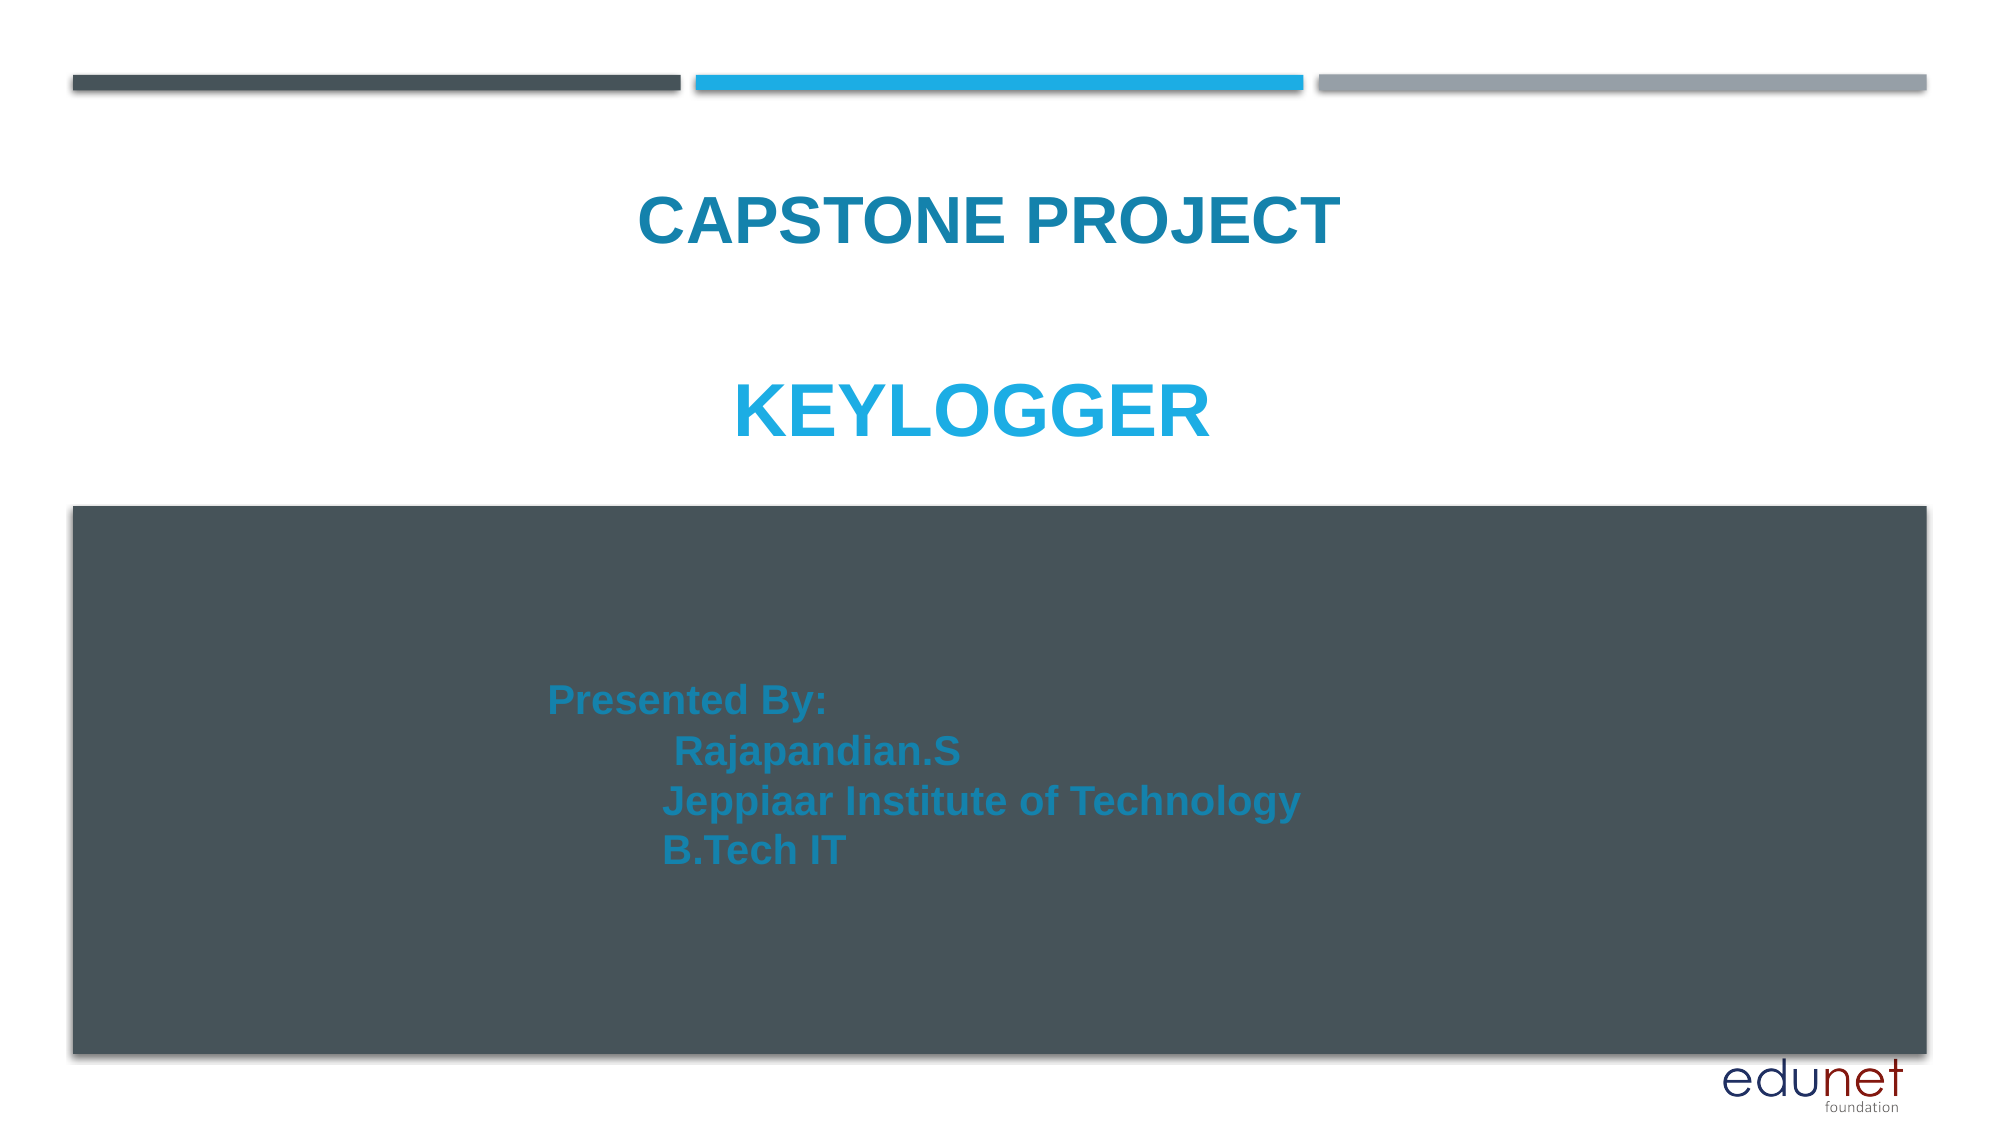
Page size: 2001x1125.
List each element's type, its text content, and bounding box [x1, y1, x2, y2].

text_box Presented By: Rajapandian.S Jeppiaar Institute of Technology B.Tech IT [532, 665, 1647, 881]
picture [1719, 1056, 1905, 1116]
title KEYLOGGER [222, 298, 1723, 460]
text_box CAPSTONE PROJECT [0, 169, 2000, 265]
